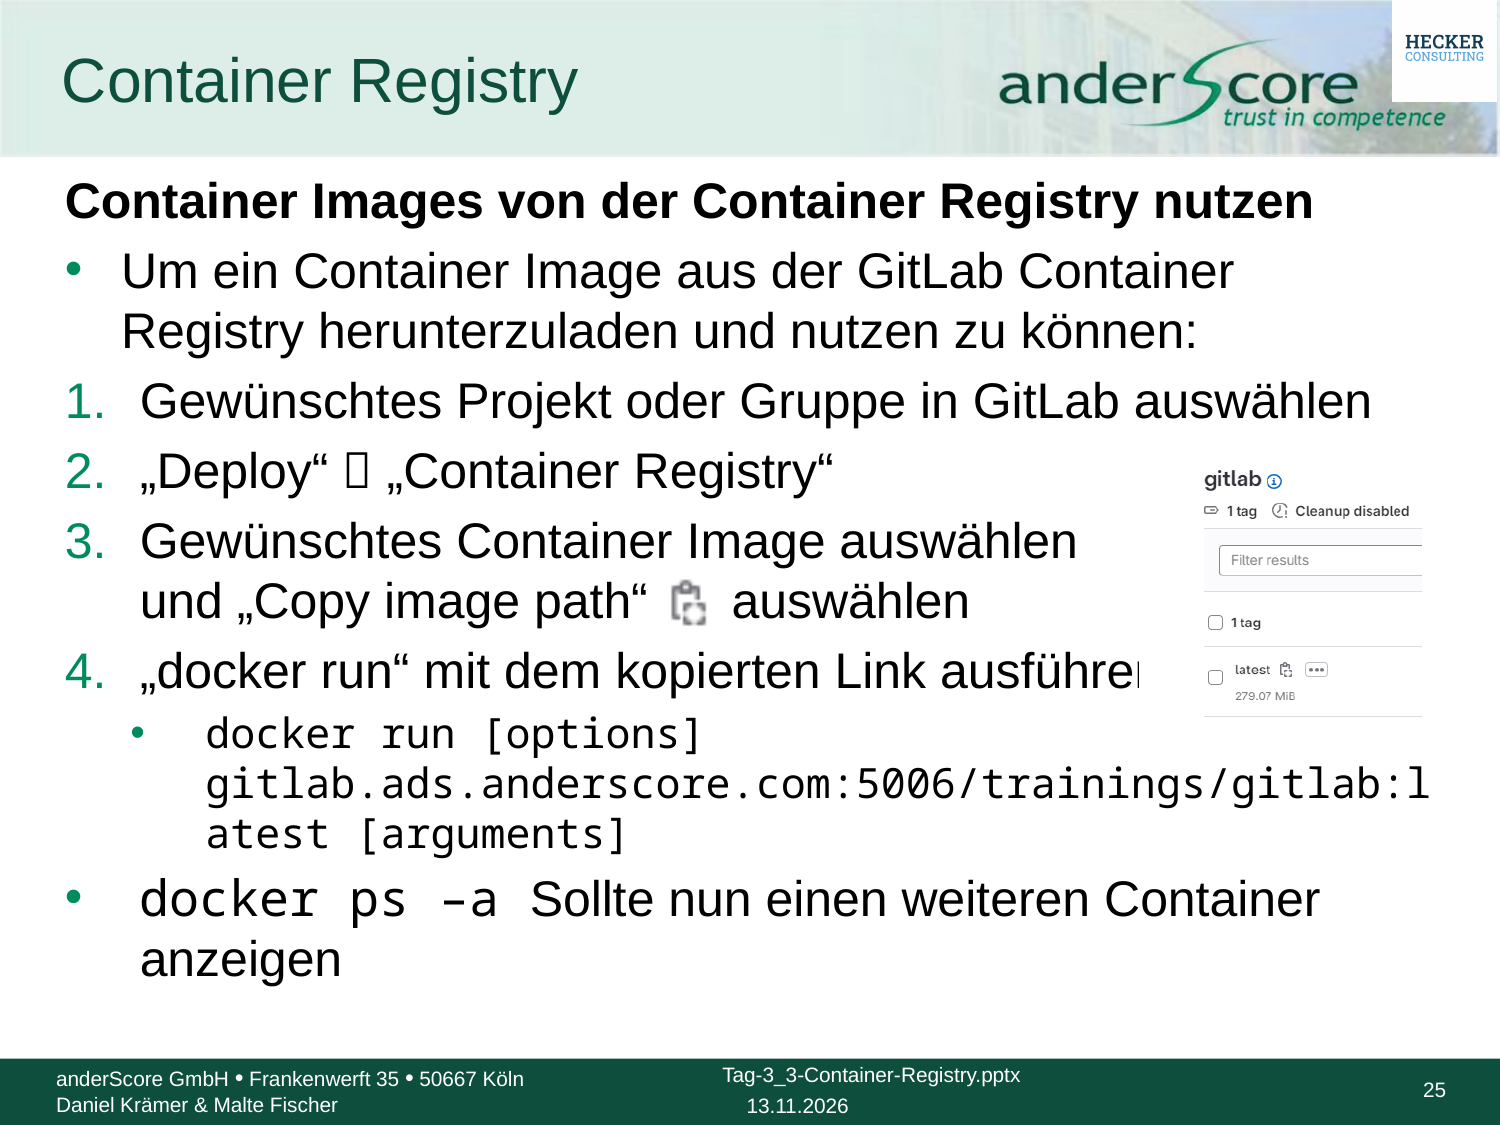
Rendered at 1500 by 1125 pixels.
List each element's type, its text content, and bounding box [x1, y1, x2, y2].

picture [666, 564, 715, 643]
picture [0, 0, 1500, 157]
list Container Images von der Container Registry nutzen Um ein Container Image aus der GitLab Container Registry herunterzuladen und nutzen zu können: Gewünschtes Projekt oder Gruppe in GitLab auswählen „Deploy“  „Container Registry“ Gewünschtes Container Image auswählen und „Copy image path“ auswählen „docker run“ mit dem kopierten Link ausführen docker run [options] gitlab.ads.anderscore.com:5006/trainings/gitlab:latest [arguments] docker ps –a Sollte nun einen weiteren Container anzeigen [49, 160, 1447, 1047]
picture [1139, 455, 1422, 719]
title Container Registry [46, 24, 959, 141]
